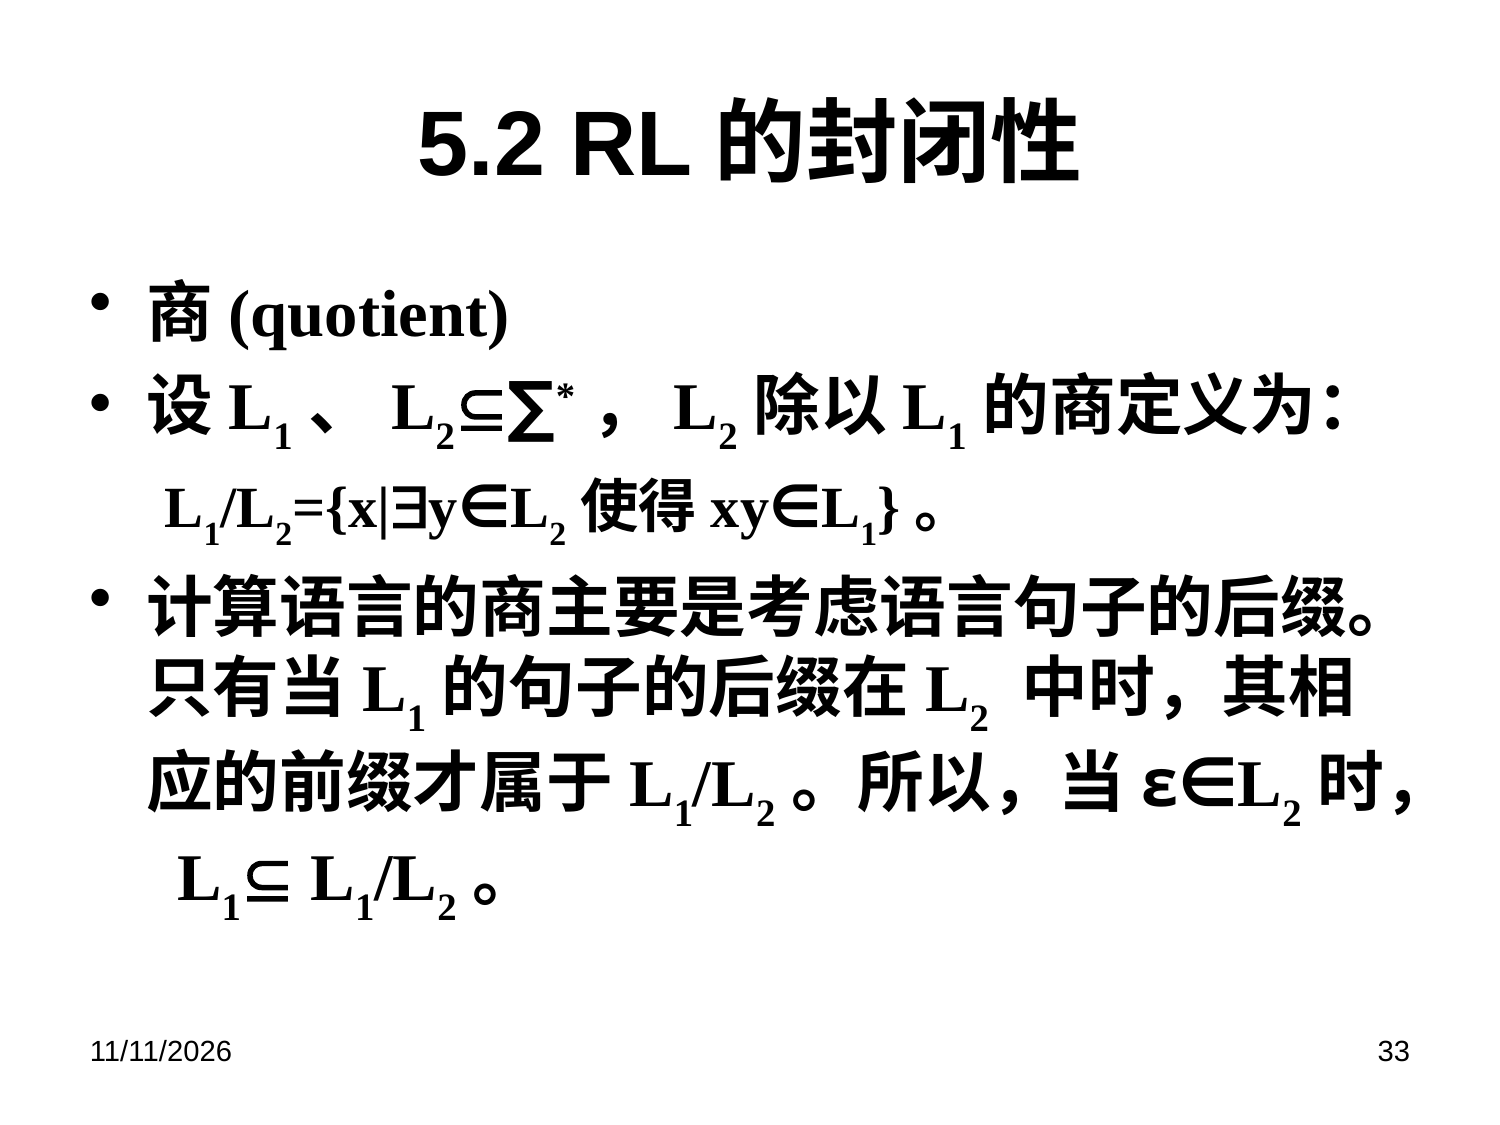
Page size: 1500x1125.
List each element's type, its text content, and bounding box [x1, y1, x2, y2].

slide_number 33 [1074, 1024, 1426, 1103]
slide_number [74, 1024, 426, 1103]
list 商(quotient) 设L1、L2∑*，L2除以L1的商定义为： L1/L2={x|y∈L2使得xy∈L1}。 计算语言的商主要是考虑语言句子的后缀。只有当L1的句子的后缀在L2 中时，其相应的前缀才属于L1/L2。所以，当ε∈L2时， L1 L1/L2。 [74, 262, 1426, 1006]
title 5.2 RL的封闭性 [74, 44, 1426, 233]
